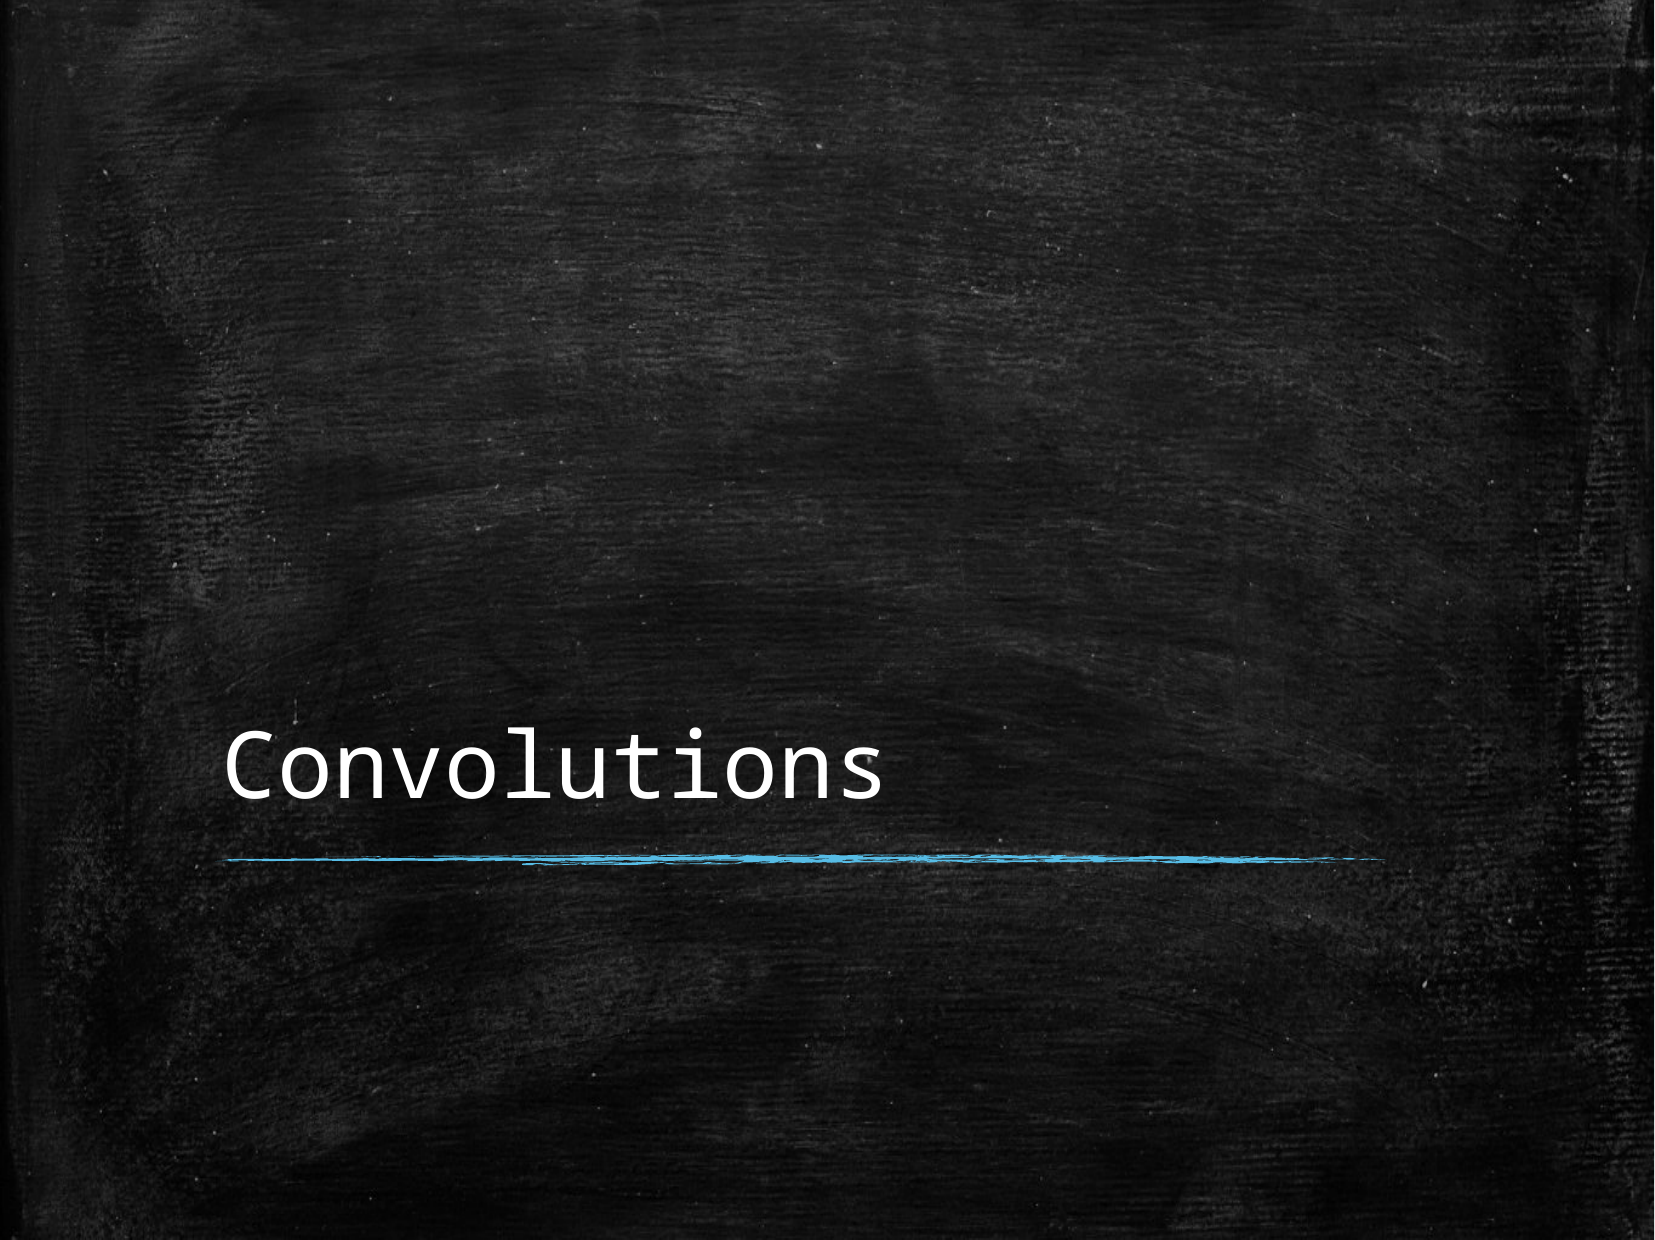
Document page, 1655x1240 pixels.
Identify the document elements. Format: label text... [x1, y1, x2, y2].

title Convolutions [206, 344, 1448, 827]
